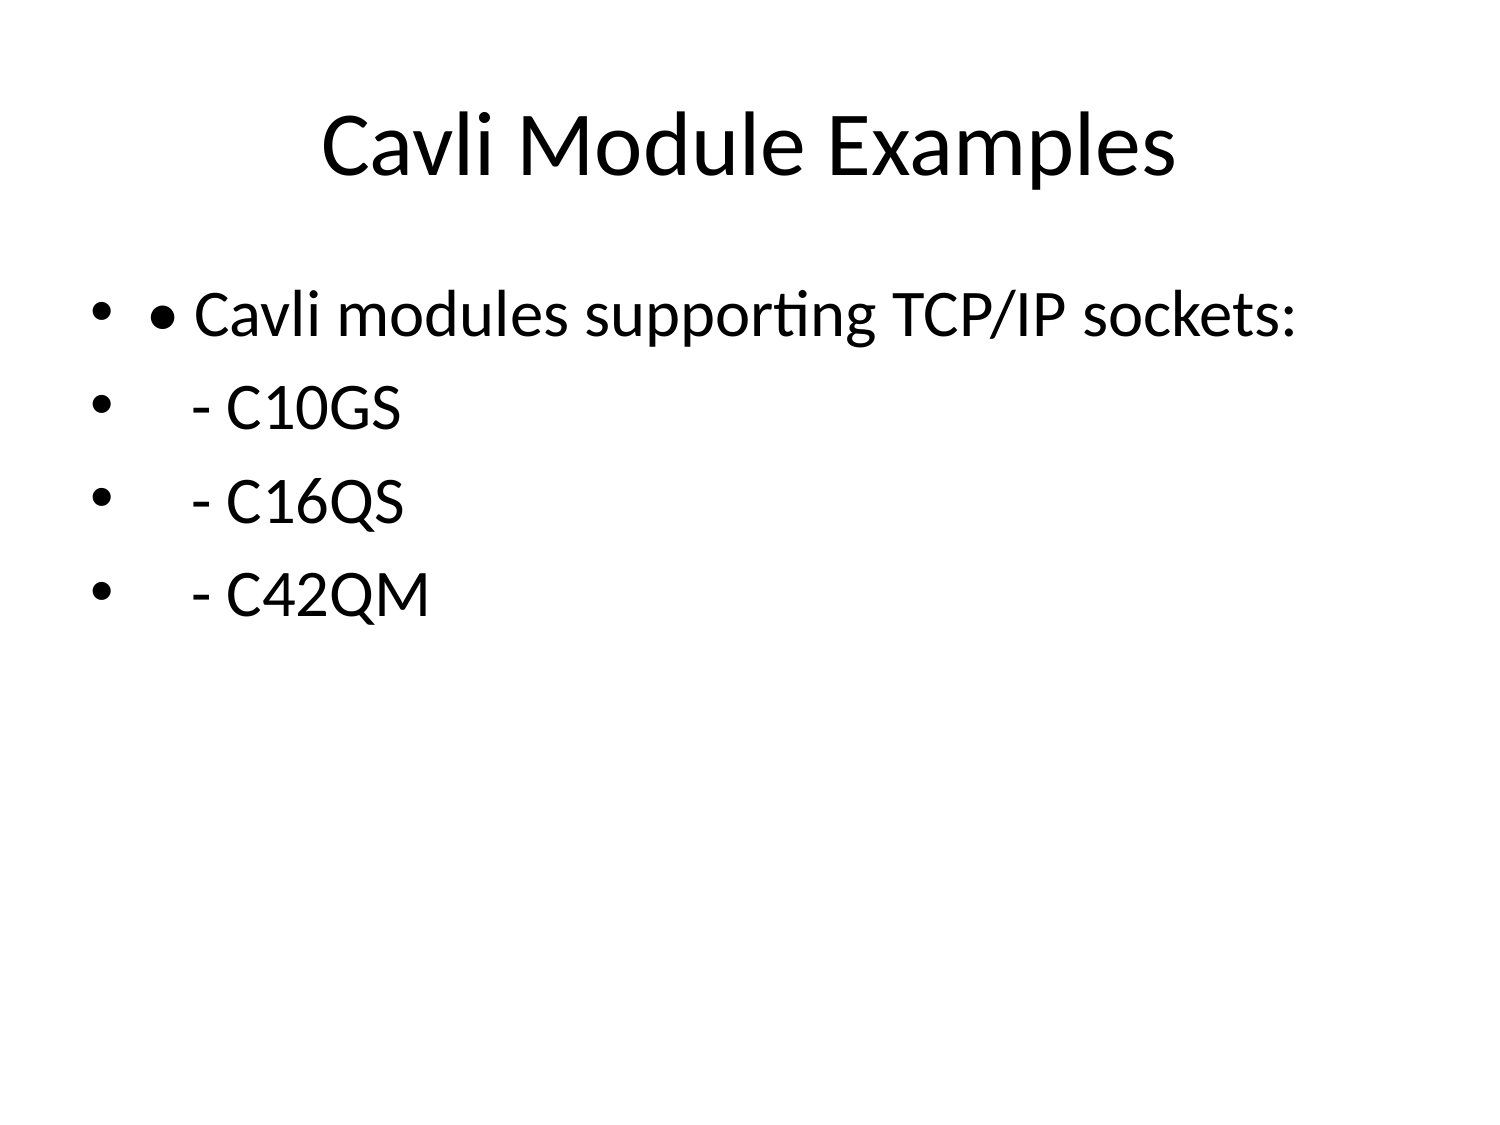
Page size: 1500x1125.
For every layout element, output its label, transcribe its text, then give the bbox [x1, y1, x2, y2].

list • Cavli modules supporting TCP/IP sockets: - C10GS - C16QS - C42QM [75, 262, 1425, 1005]
title Cavli Module Examples [75, 45, 1425, 233]
